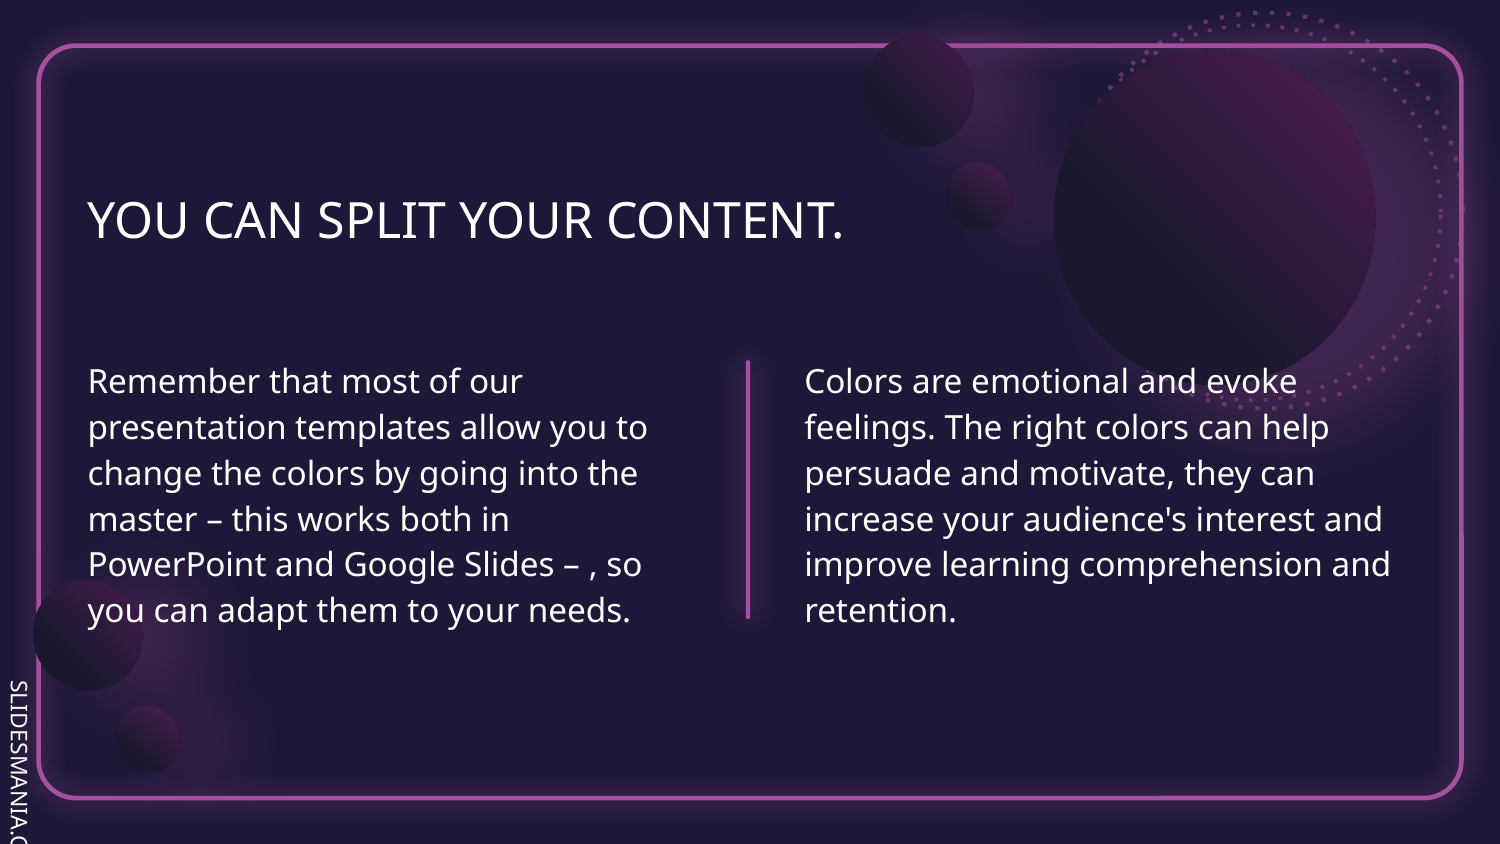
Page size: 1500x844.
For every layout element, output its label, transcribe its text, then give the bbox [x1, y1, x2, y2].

title YOU CAN SPLIT YOUR CONTENT. [72, 173, 1424, 267]
list Remember that most of our presentation templates allow you to change the colors by going into the master – this works both in PowerPoint and Google Slides – , so you can adapt them to your needs. [72, 339, 707, 688]
text_box [745, 360, 751, 620]
list Colors are emotional and evoke feelings. The right colors can help persuade and motivate, they can increase your audience's interest and improve learning comprehension and retention. [789, 339, 1424, 688]
